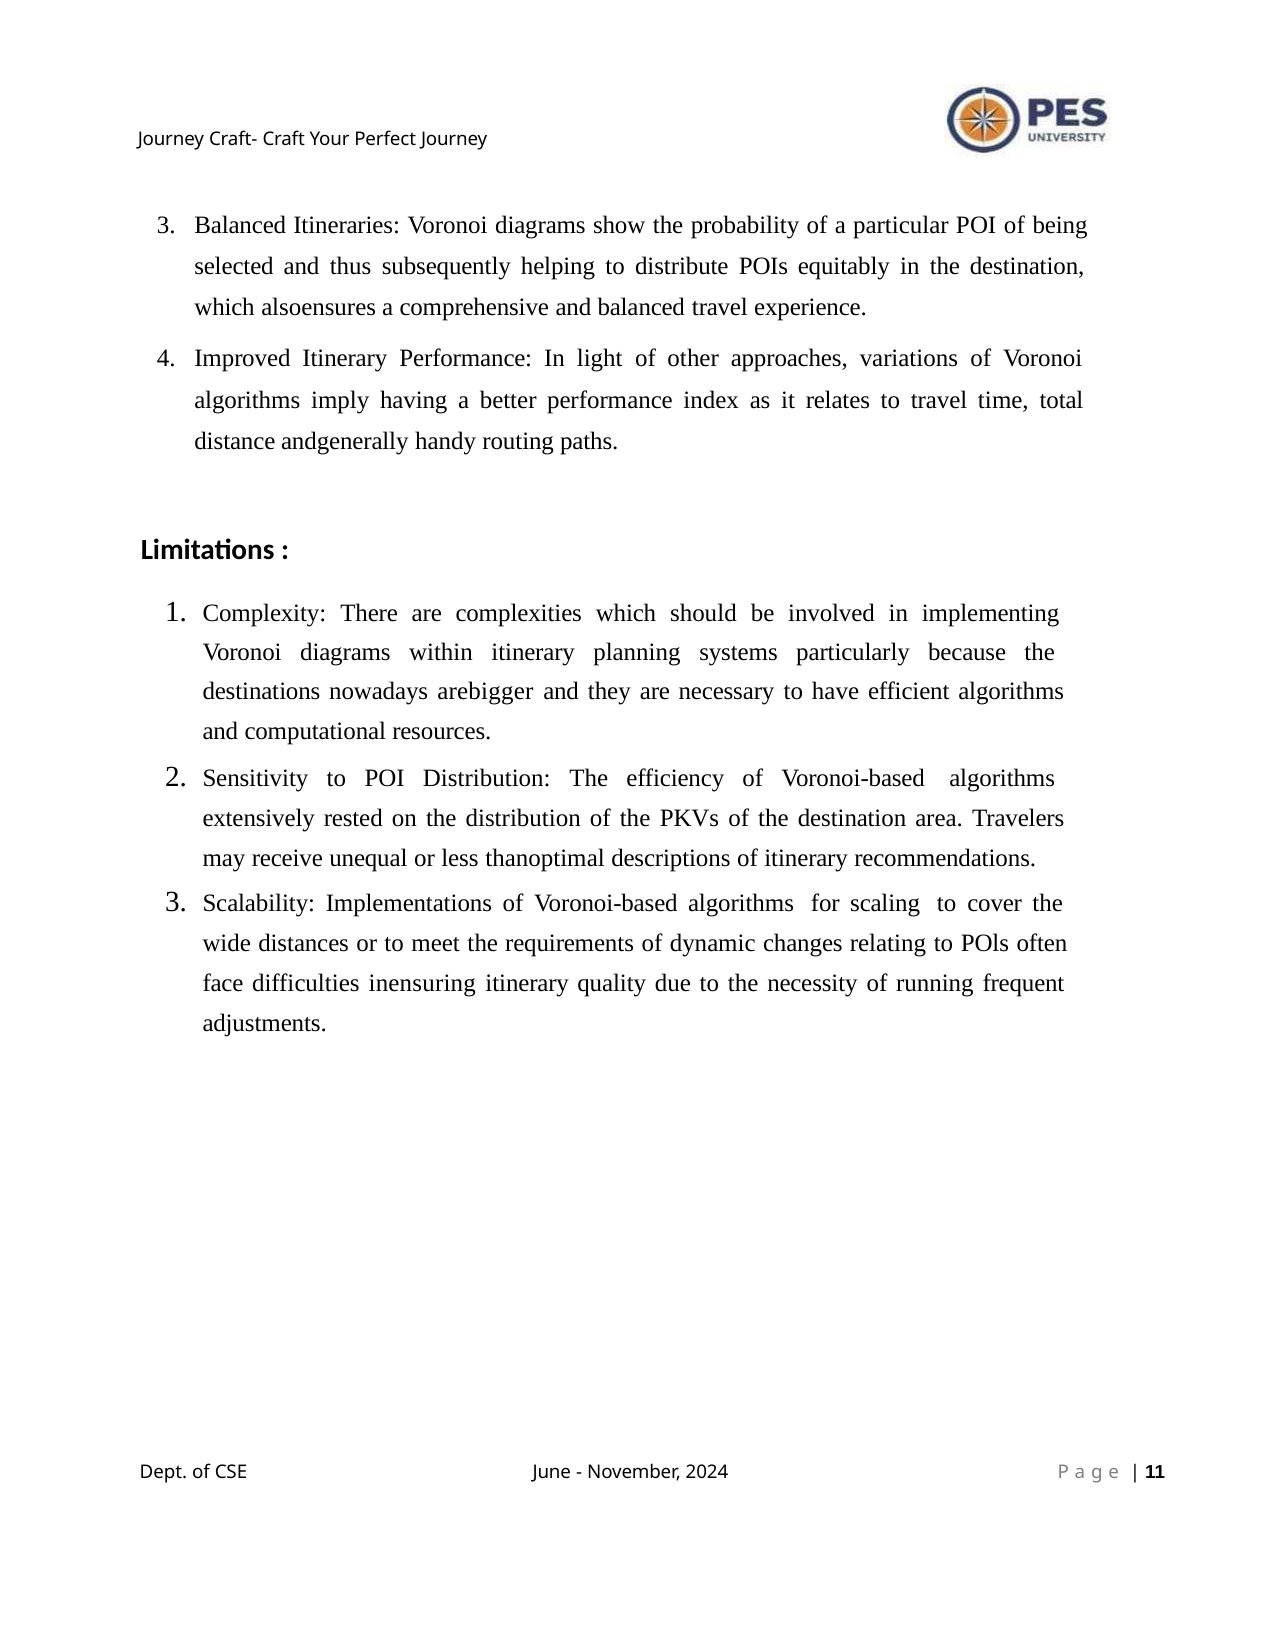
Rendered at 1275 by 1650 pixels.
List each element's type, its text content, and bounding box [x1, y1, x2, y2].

picture [945, 84, 1111, 157]
slide_number P a g e | 10 [1055, 1459, 1170, 1650]
text_box Limitations : Complexity: There are complexities which should be involved in implementing Voronoi diagrams within itinerary planning systems particularly because the destinations nowadays arebigger and they are necessary to have efficient algorithms and computational resources. Sensitivity to POI Distribution: The efficiency of Voronoi-based algorithms extensively rested on the distribution of the PKVs of the destination area. Travelers may receive unequal or less thanoptimal descriptions of itinerary recommendations. Scalability: Implementations of Voronoi-based algorithms for scaling to cover the wide distances or to meet the requirements of dynamic changes relating to POls often face difficulties inensuring itinerary quality due to the necessity of running frequent adjustments. [138, 528, 1075, 1037]
text_box Journey Craft- Craft Your Perfect Journey Balanced Itineraries: Voronoi diagrams show the probability of a particular POI of being selected and thus subsequently helping to distribute POIs equitably in the destination, which alsoensures a comprehensive and balanced travel experience. Improved Itinerary Performance: In light of other approaches, variations of Voronoi algorithms imply having a better performance index as it relates to travel time, total distance andgenerally handy routing paths. [135, 124, 1096, 455]
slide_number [530, 1459, 730, 1650]
footer Dept. of CSE [137, 1459, 252, 1650]
